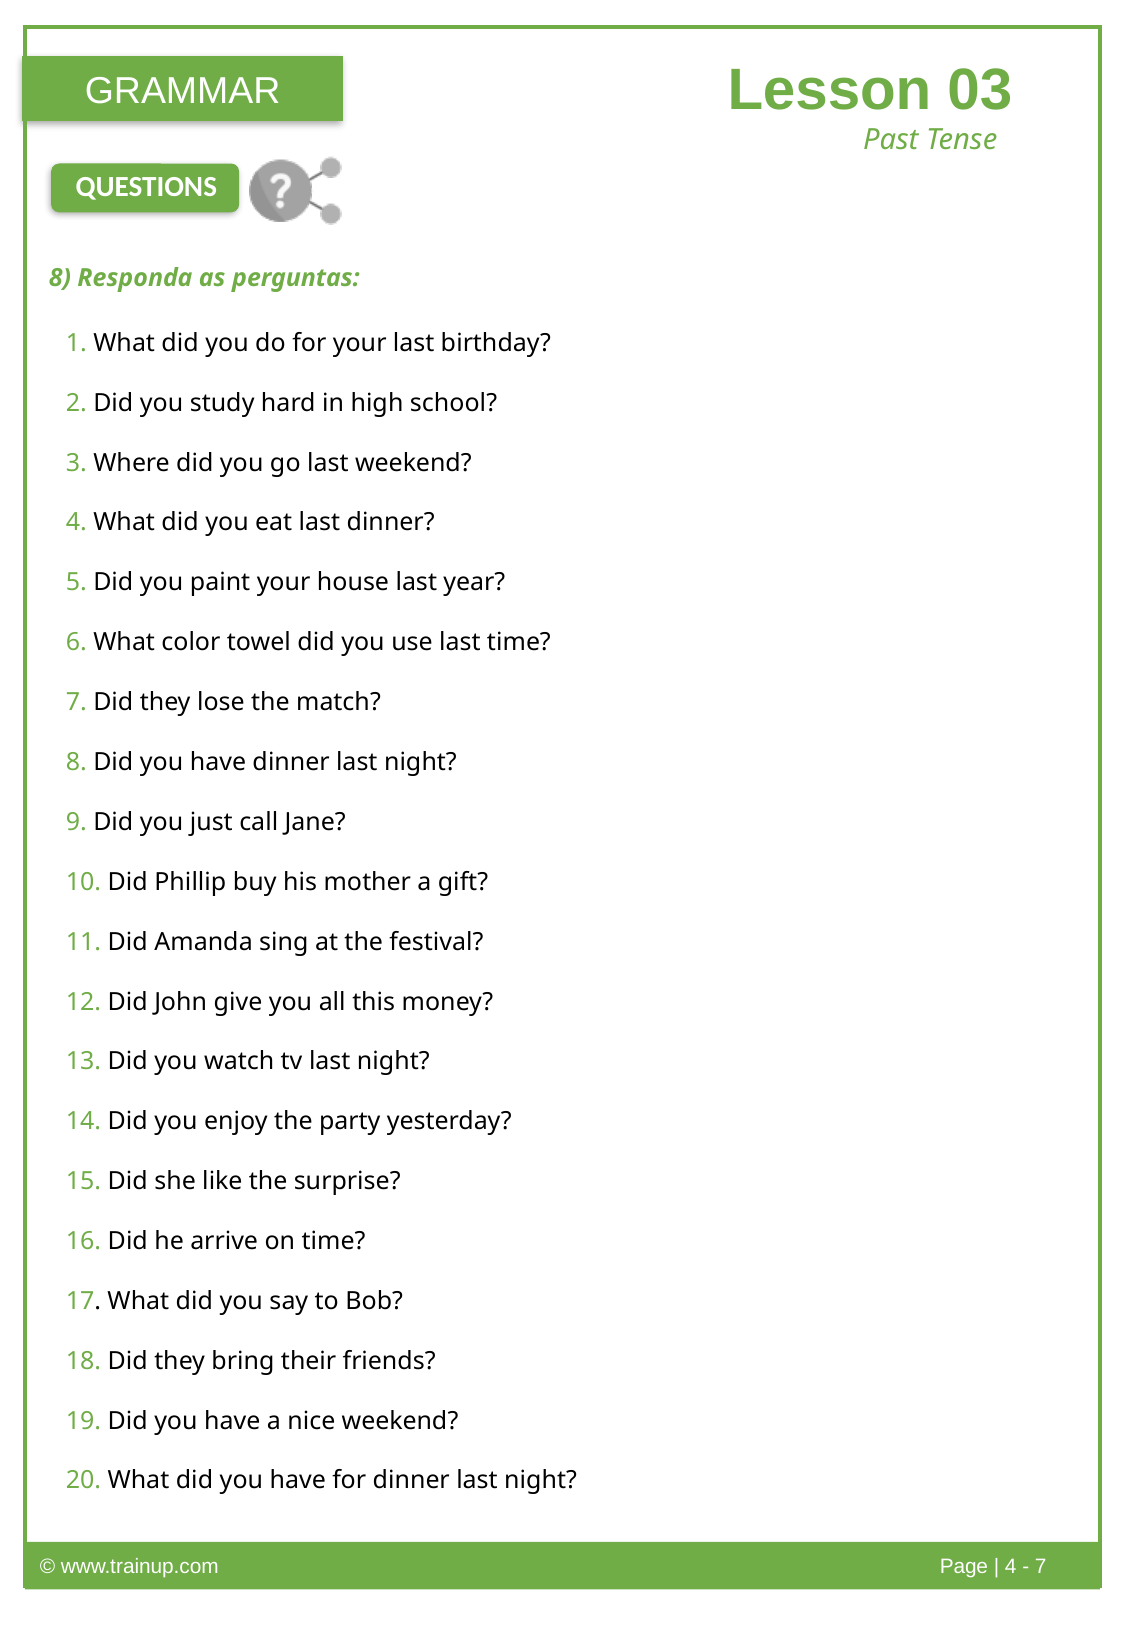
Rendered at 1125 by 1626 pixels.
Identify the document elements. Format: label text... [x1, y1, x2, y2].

picture [248, 143, 343, 238]
text_box Past Tense [848, 113, 1012, 163]
text_box 8) Responda as perguntas: [34, 208, 980, 299]
text_box [23, 25, 1102, 1540]
text_box 1. What did you do for your last birthday? 2. Did you study hard in high school? 3. Where did you go last weekend? 4. What did you eat last dinner? 5. Did you paint your house last year? 6. What color towel did you use last time? 7. Did they lose the match? 8. Did you have dinner last night? 9. Did you just call Jane? 10. Did Phillip buy his mother a gift? 11. Did Amanda sing at the festival? 12. Did John give you all this money? 13. Did you watch tv last night? 14. Did you enjoy the party yesterday? 15. Did she like the surprise? 16. Did he arrive on time? 17. What did you say to Bob? 18. Did they bring their friends? 19. Did you have a nice weekend? 20. What did you have for dinner last night? [51, 288, 998, 1502]
text_box Lesson 03 [712, 44, 1028, 129]
text_box © www.trainup.com Page | 4 - 7 [23, 1540, 1102, 1592]
text_box [50, 162, 238, 214]
text_box QUESTIONS [60, 160, 243, 210]
